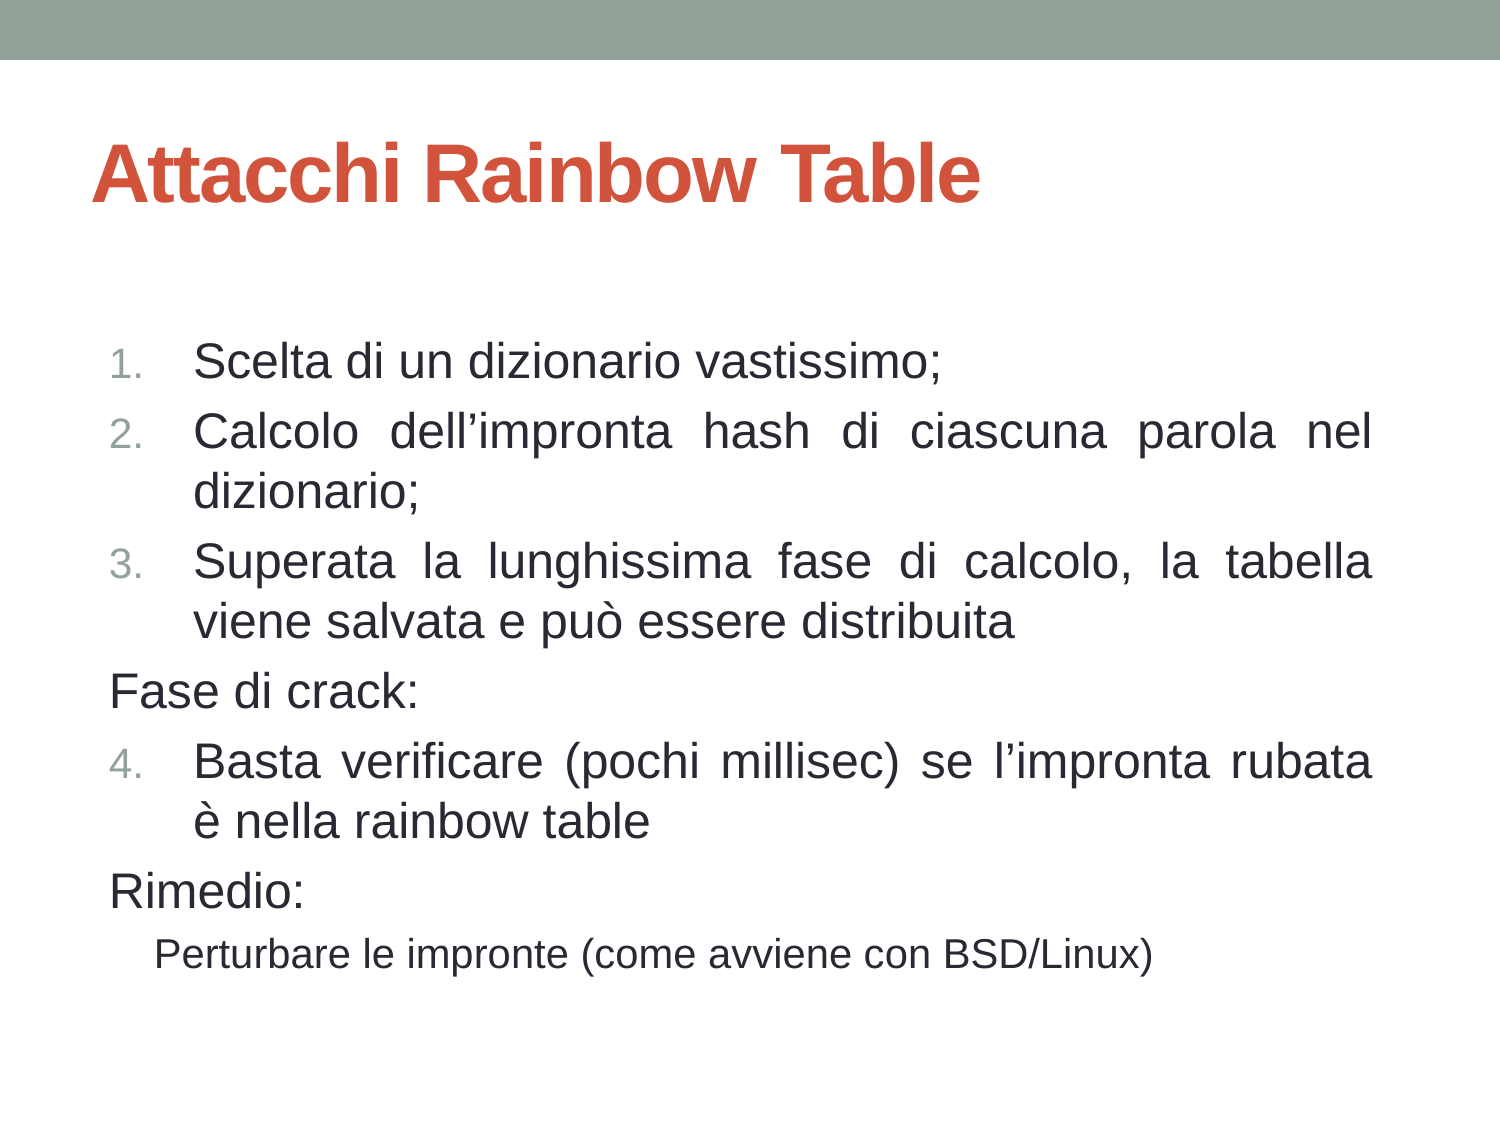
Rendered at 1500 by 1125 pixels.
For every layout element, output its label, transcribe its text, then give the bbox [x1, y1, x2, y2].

list Scelta di un dizionario vastissimo; Calcolo dell’impronta hash di ciascuna parola nel dizionario; Superata la lunghissima fase di calcolo, la tabella viene salvata e può essere distribuita Fase di crack: Basta verificare (pochi millisec) se l’impronta rubata è nella rainbow table Rimedio: Perturbare le impronte (come avviene con BSD/Linux) [93, 246, 1388, 1071]
title Attacchi Rainbow Table [75, 87, 1425, 250]
